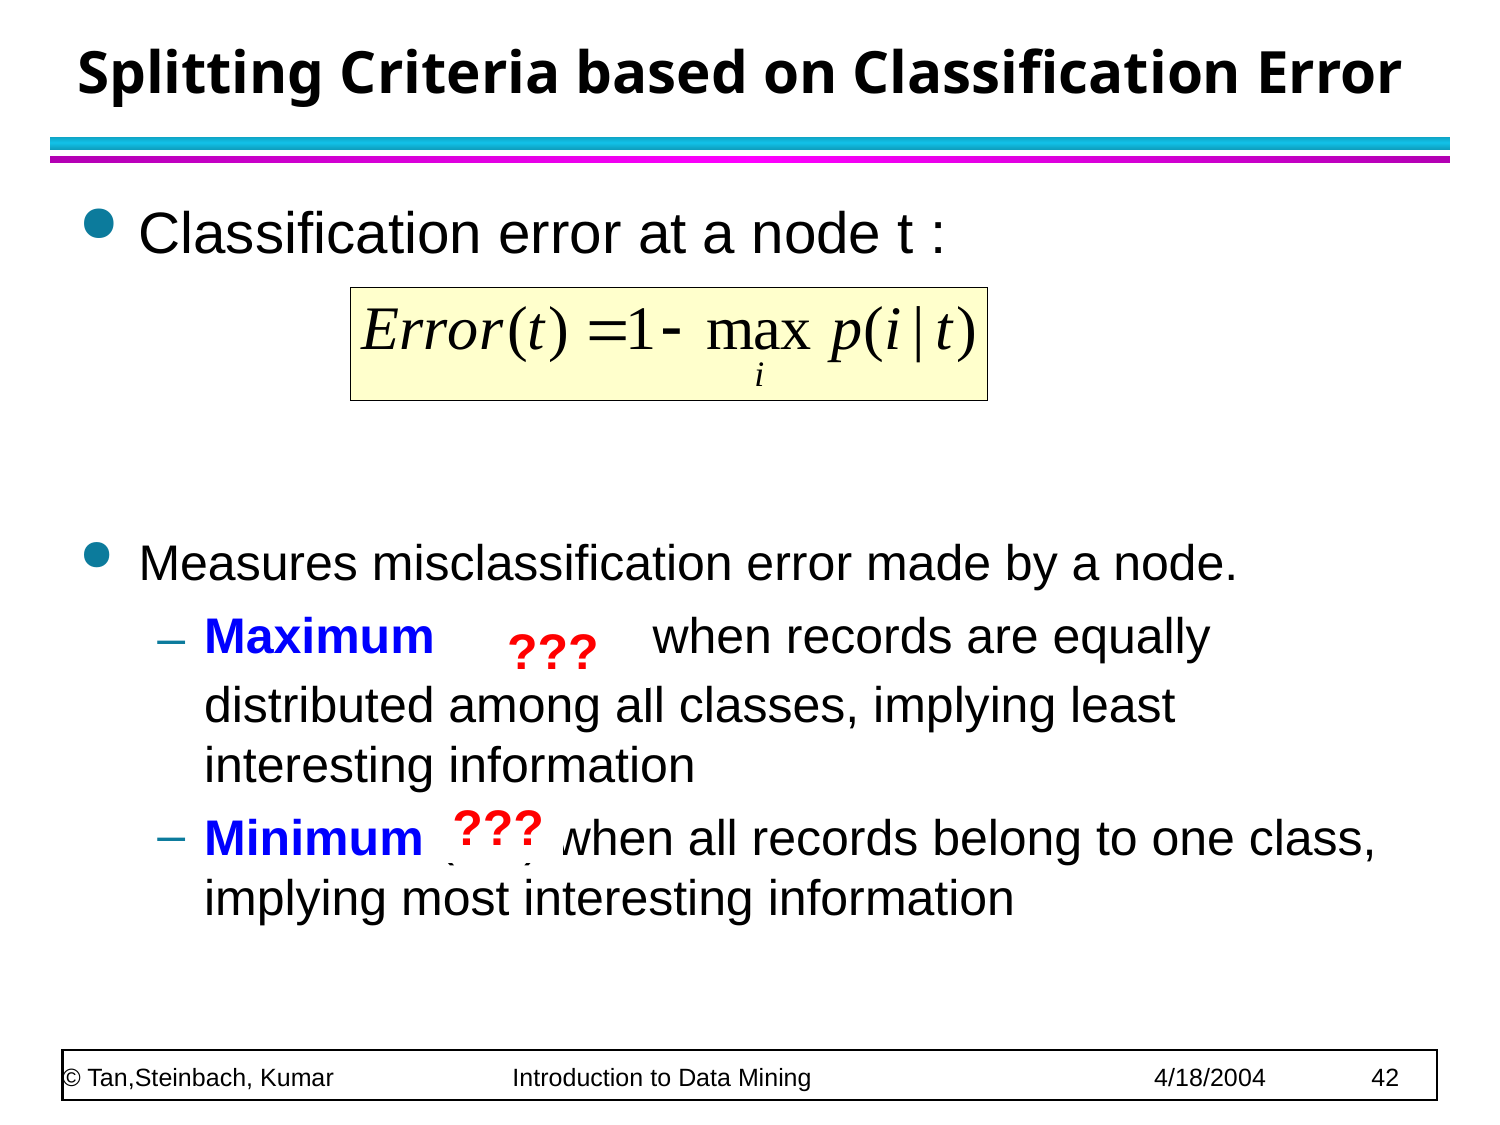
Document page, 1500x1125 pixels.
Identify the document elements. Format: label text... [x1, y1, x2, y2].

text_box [349, 287, 988, 402]
text_box ??? [437, 787, 563, 863]
text_box ??? [450, 612, 650, 688]
list Classification error at a node t : Measures misclassification error made by a node. Maximum (1 - 1/nc) when records are equally distributed among all classes, implying least interesting information Minimum (0.0) when all records belong to one class, implying most interesting information [66, 186, 1433, 1038]
title Splitting Criteria based on Classification Error [61, 24, 1463, 113]
